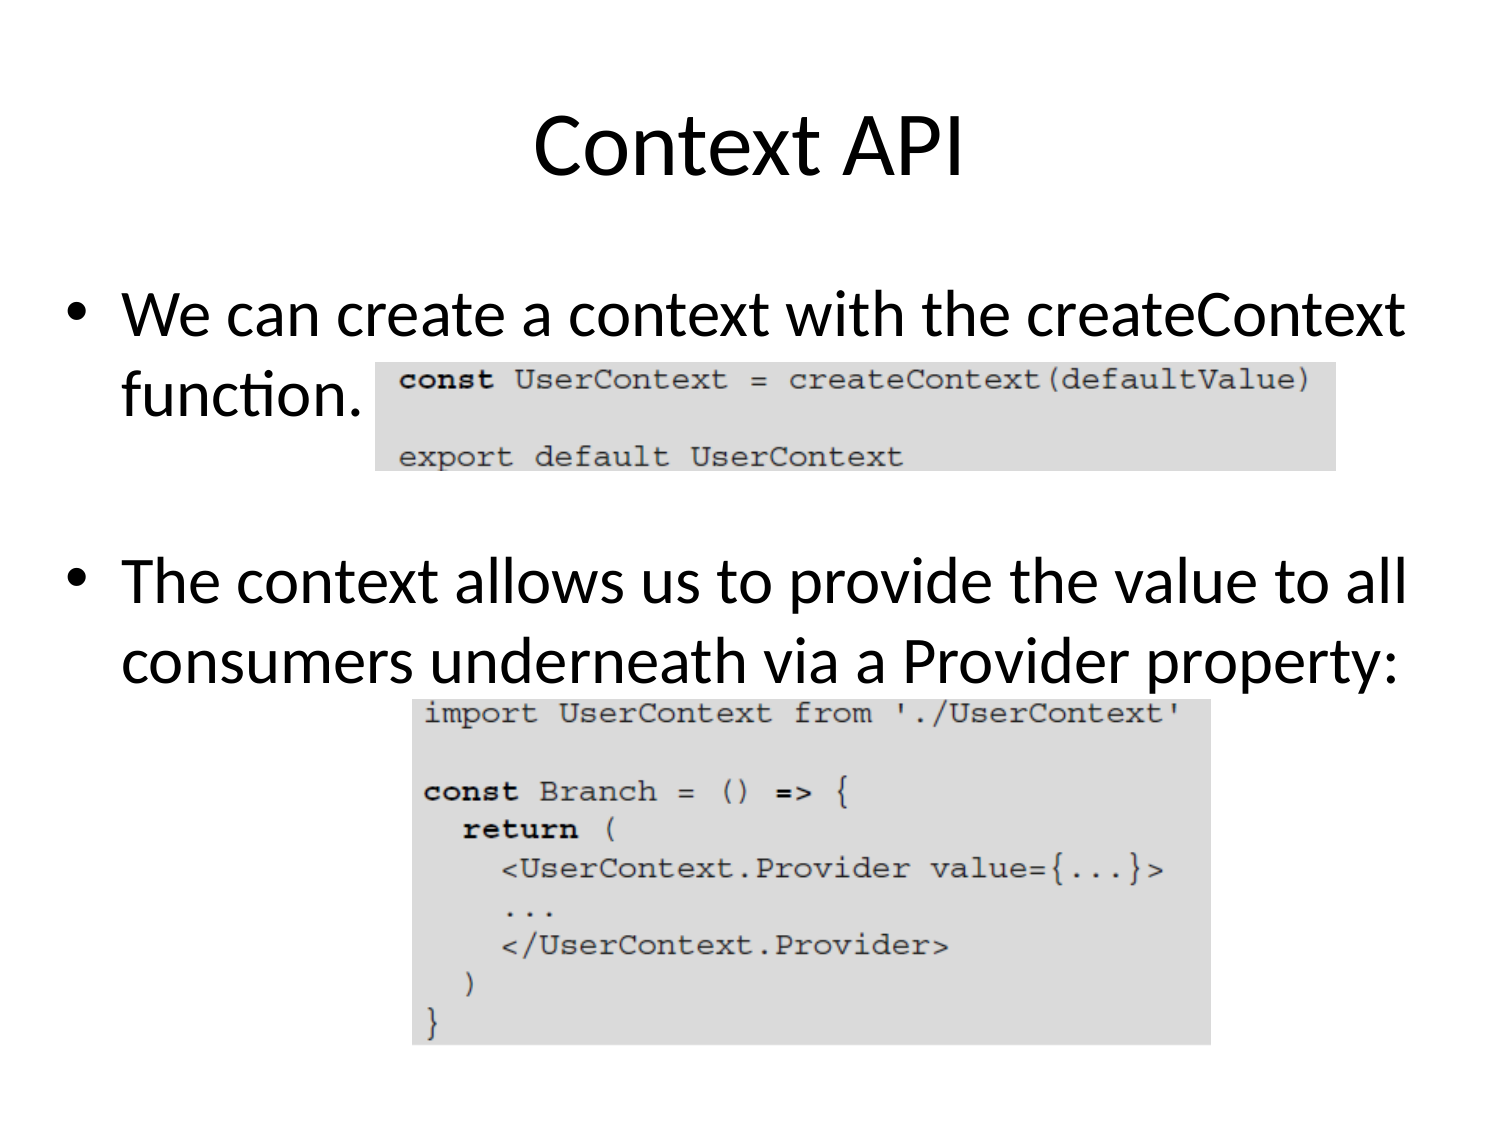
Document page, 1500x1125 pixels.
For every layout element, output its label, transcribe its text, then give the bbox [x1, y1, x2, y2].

title Context API [75, 45, 1425, 233]
picture [412, 699, 1212, 1051]
list We can create a context with the createContext function. The context allows us to provide the value to all consumers underneath via a Provider property: [50, 262, 1425, 1005]
picture [374, 362, 1337, 471]
